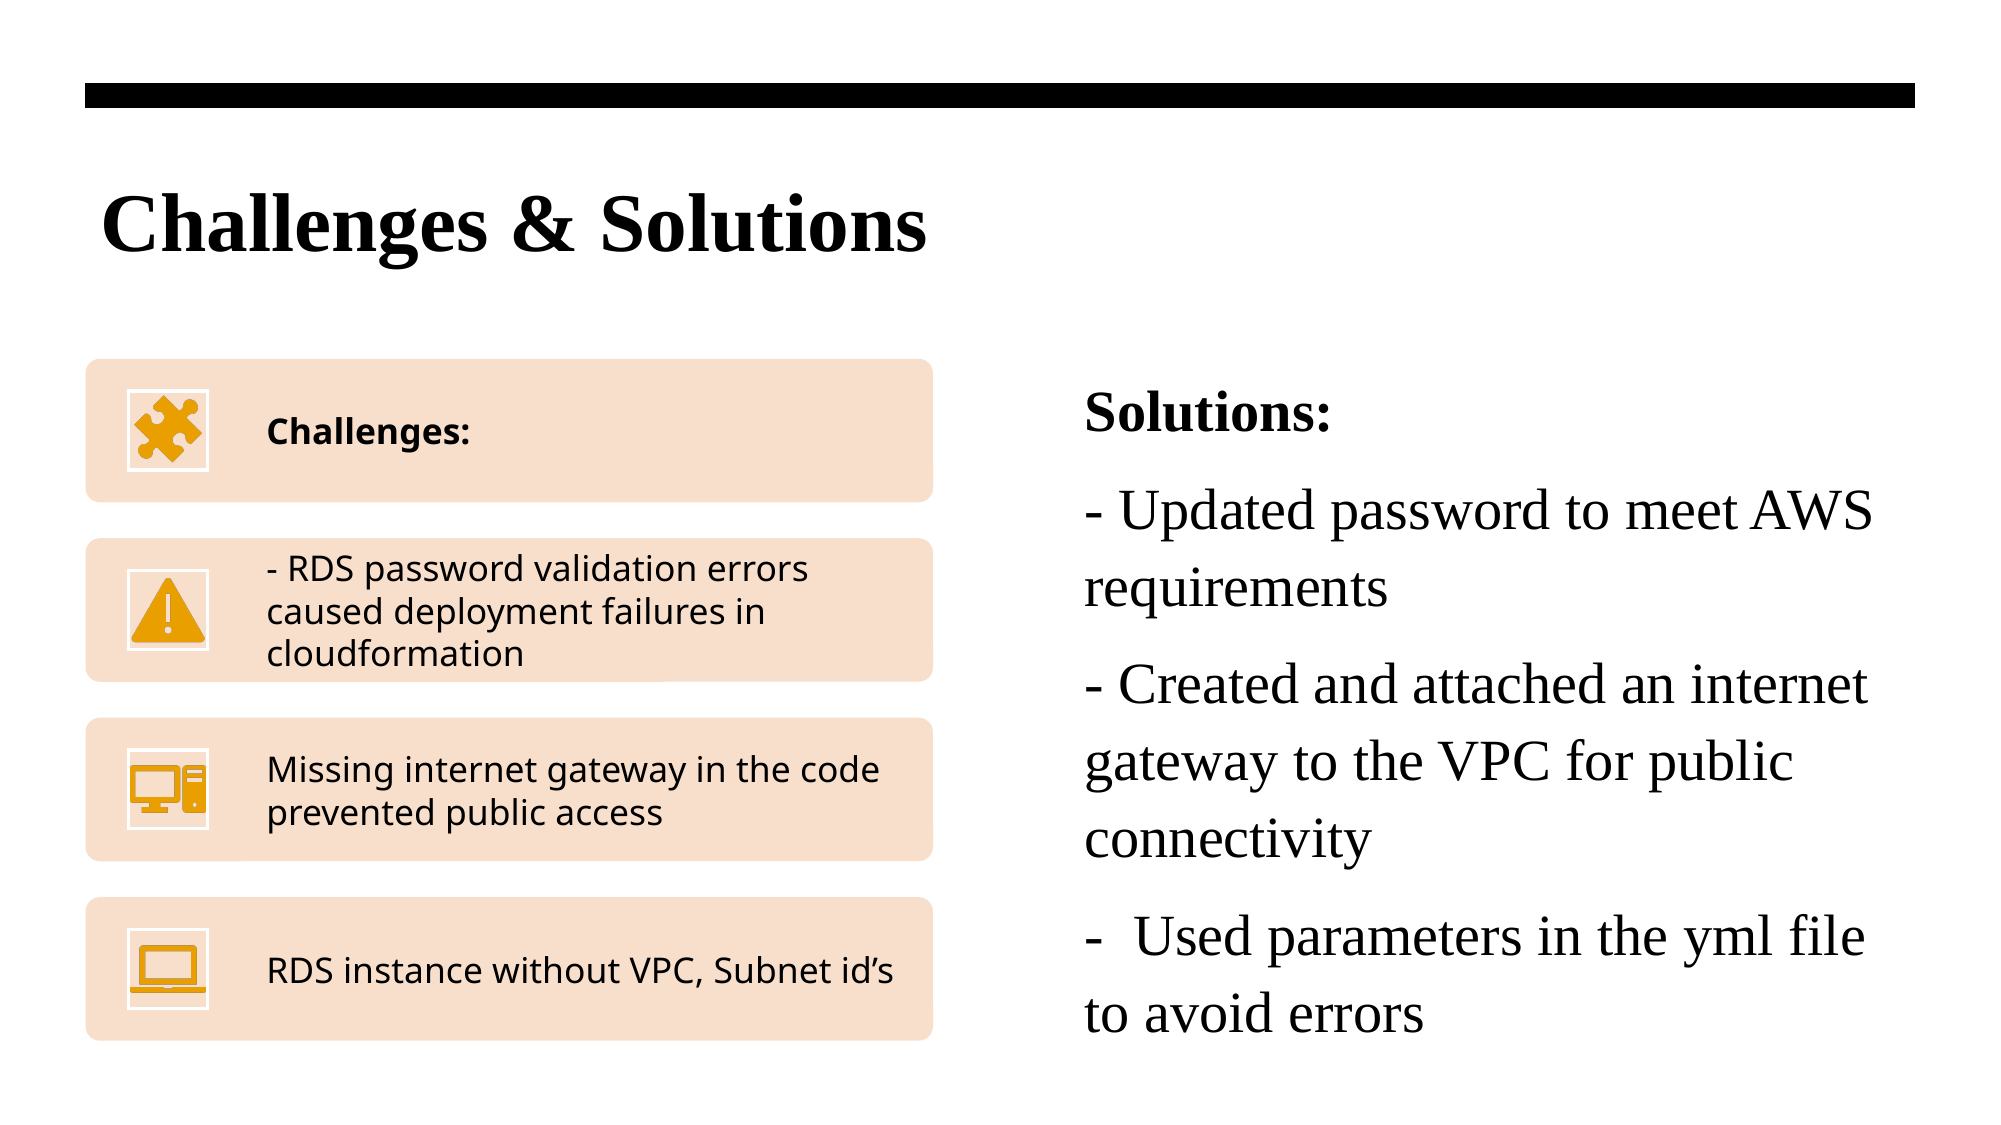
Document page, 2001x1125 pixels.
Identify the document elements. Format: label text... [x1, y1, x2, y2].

title Challenges & Solutions [85, 160, 1916, 401]
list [84, 357, 934, 1042]
list Solutions: - Updated password to meet AWS requirements - Created and attached an internet gateway to the VPC for public connectivity - Used parameters in the yml file to avoid errors [1069, 358, 1917, 1041]
